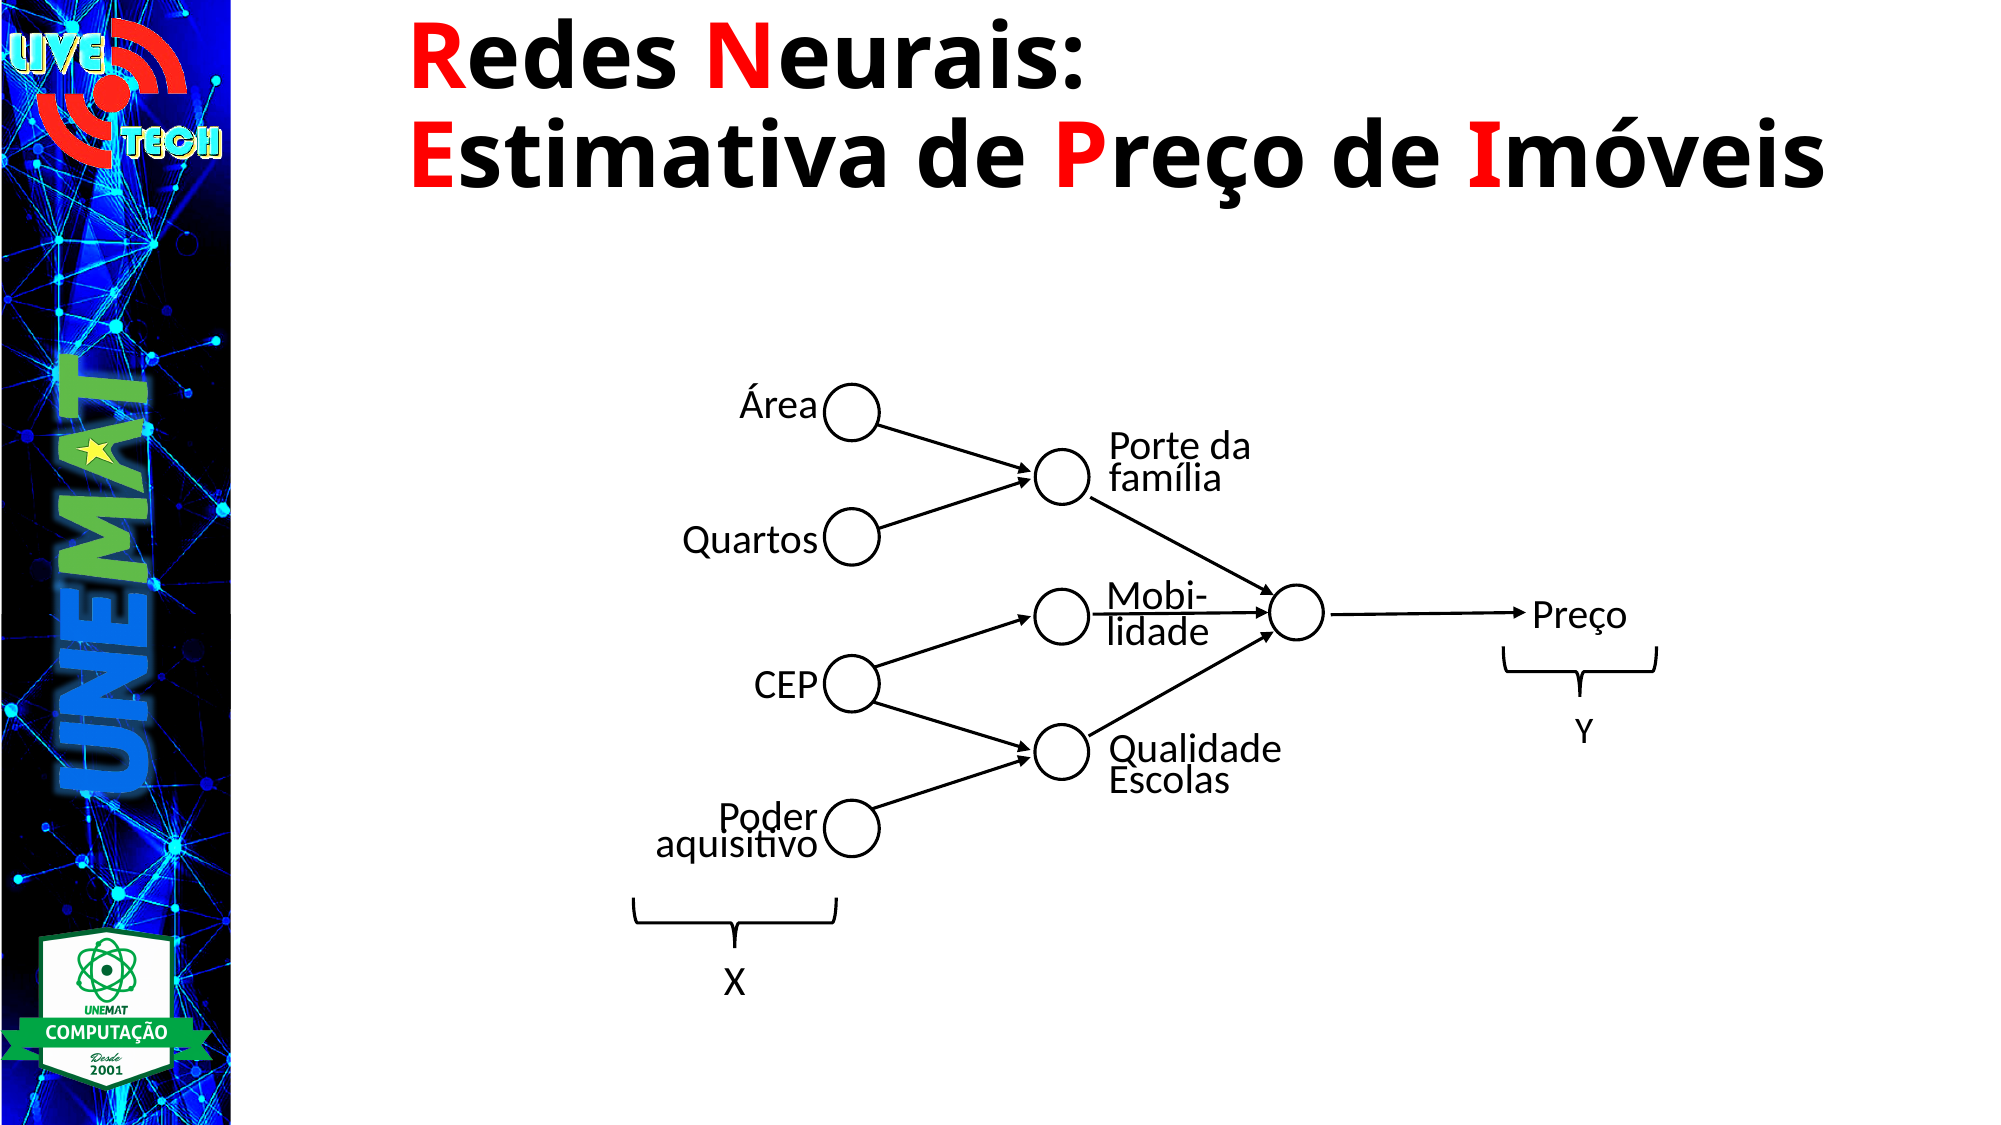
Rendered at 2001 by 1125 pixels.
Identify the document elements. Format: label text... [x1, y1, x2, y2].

title Redes Neurais: Estimativa de Preço de Imóveis [391, 0, 1999, 218]
picture [0, 0, 231, 1125]
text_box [554, 369, 1657, 1016]
